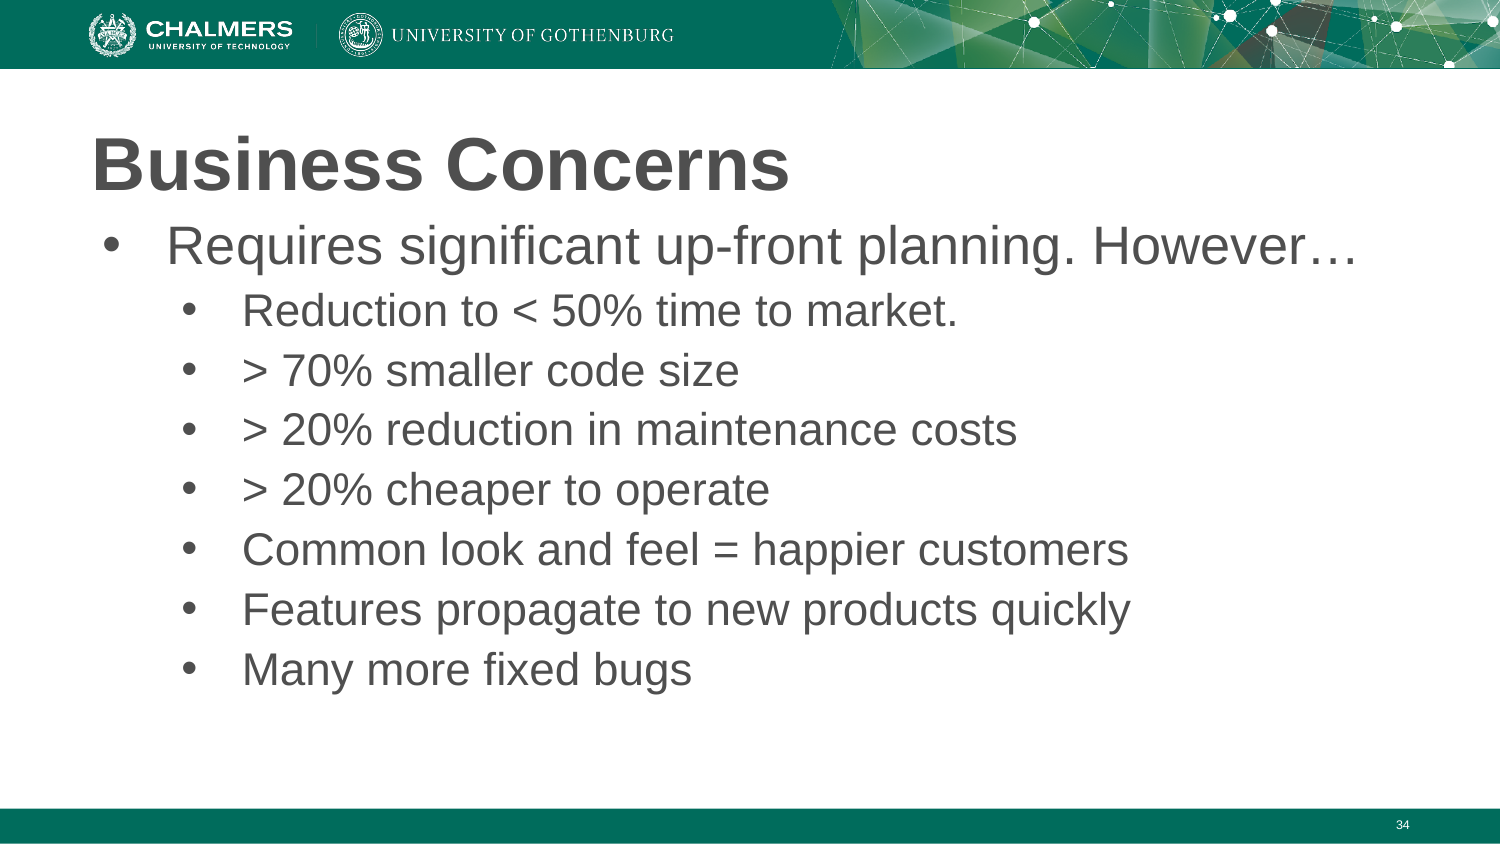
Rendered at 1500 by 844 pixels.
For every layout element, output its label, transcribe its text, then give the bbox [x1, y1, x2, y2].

picture [64, 0, 696, 85]
picture [759, 0, 1500, 68]
slide_number ‹#› [1074, 809, 1425, 844]
list Requires significant up-front planning. However… Reduction to < 50% time to market. > 70% smaller code size > 20% reduction in maintenance costs > 20% cheaper to operate Common look and feel = happier customers Features propagate to new products quickly Many more fixed bugs [76, 210, 1425, 782]
title Business Concerns [76, 100, 1425, 210]
